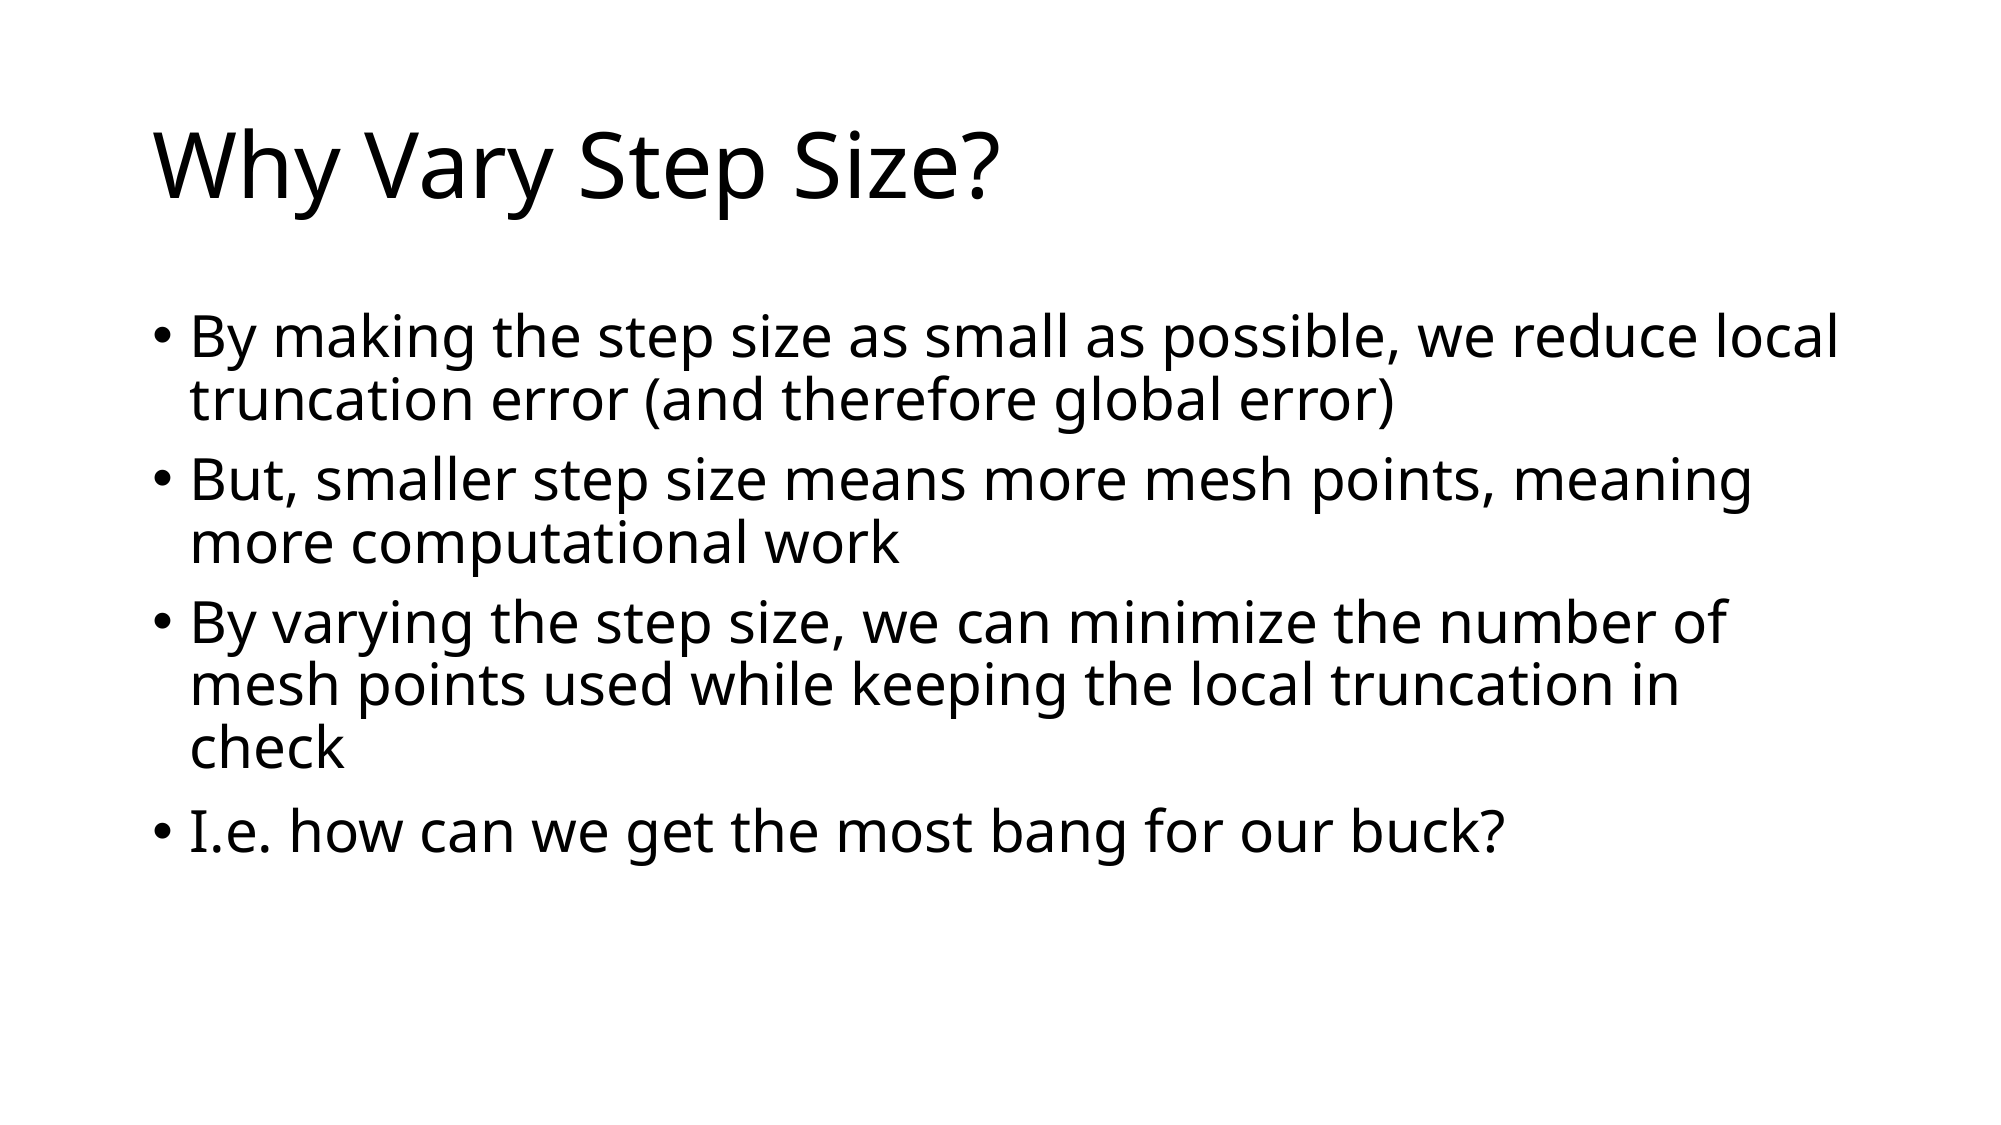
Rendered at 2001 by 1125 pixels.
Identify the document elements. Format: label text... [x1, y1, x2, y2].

text_box But, smaller step size means more mesh points, meaning more computational work [137, 442, 1863, 585]
list By making the step size as small as possible, we reduce local truncation error (and therefore global error) [137, 299, 1863, 442]
text_box By varying the step size, we can minimize the number of mesh points used while keeping the local truncation in check I.e. how can we get the most bang for our buck? [137, 585, 1863, 1038]
title Why Vary Step Size? [137, 59, 1863, 278]
